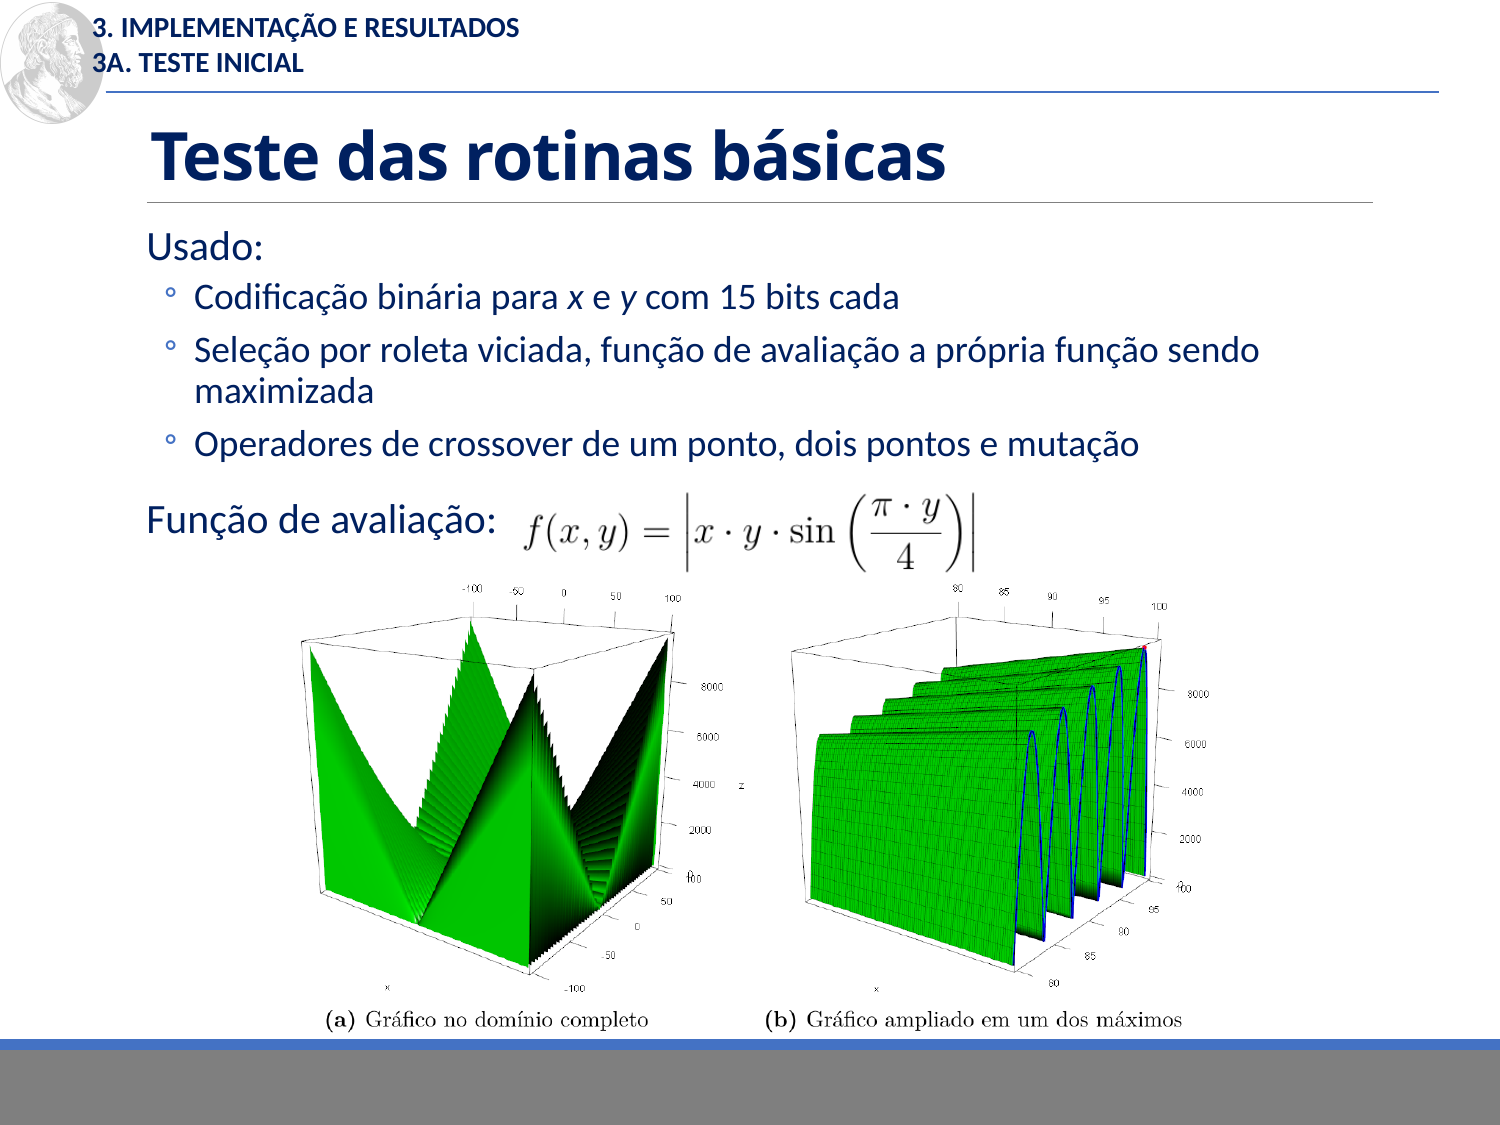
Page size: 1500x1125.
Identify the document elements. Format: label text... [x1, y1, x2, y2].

picture [263, 471, 1237, 1038]
title Teste das rotinas básicas [135, 102, 1373, 202]
list Usado: Codificação binária para x e y com 15 bits cada Seleção por roleta viciada, função de avaliação a própria função sendo maximizada Operadores de crossover de um ponto, dois pontos e mutação Função de avaliação: [131, 216, 1369, 929]
text_box 3. Implementação e Resultados 3a. Teste Inicial [78, 2, 534, 85]
